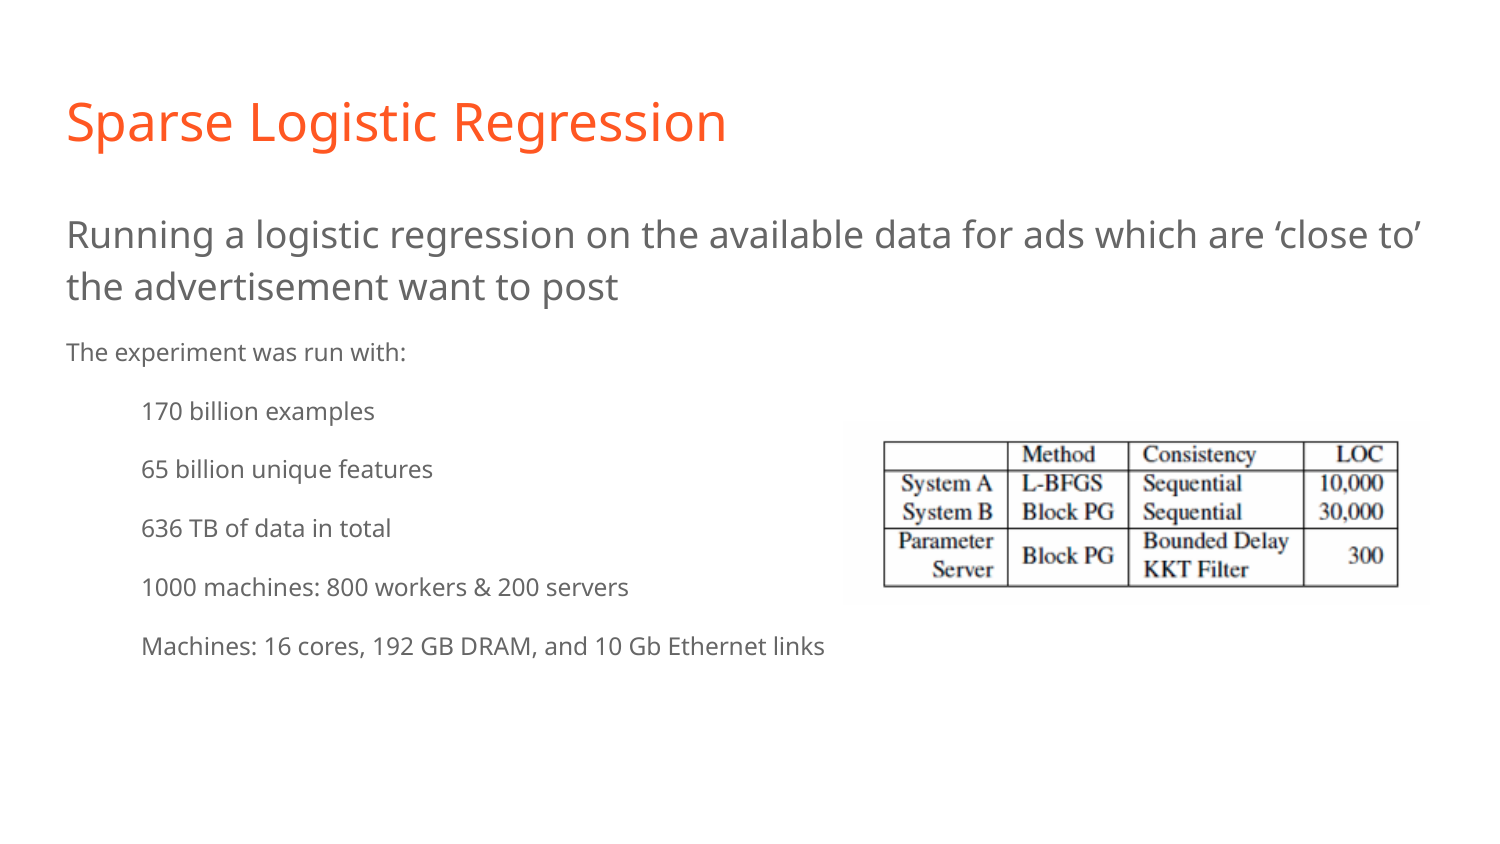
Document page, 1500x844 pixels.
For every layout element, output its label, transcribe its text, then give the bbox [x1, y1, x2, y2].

title Sparse Logistic Regression [51, 72, 1449, 167]
picture [842, 421, 1430, 605]
list Running a logistic regression on the available data for ads which are ‘close to’ the advertisement want to post The experiment was run with: 170 billion examples 65 billion unique features 636 TB of data in total 1000 machines: 800 workers & 200 servers Machines: 16 cores, 192 GB DRAM, and 10 Gb Ethernet links [51, 189, 1449, 750]
